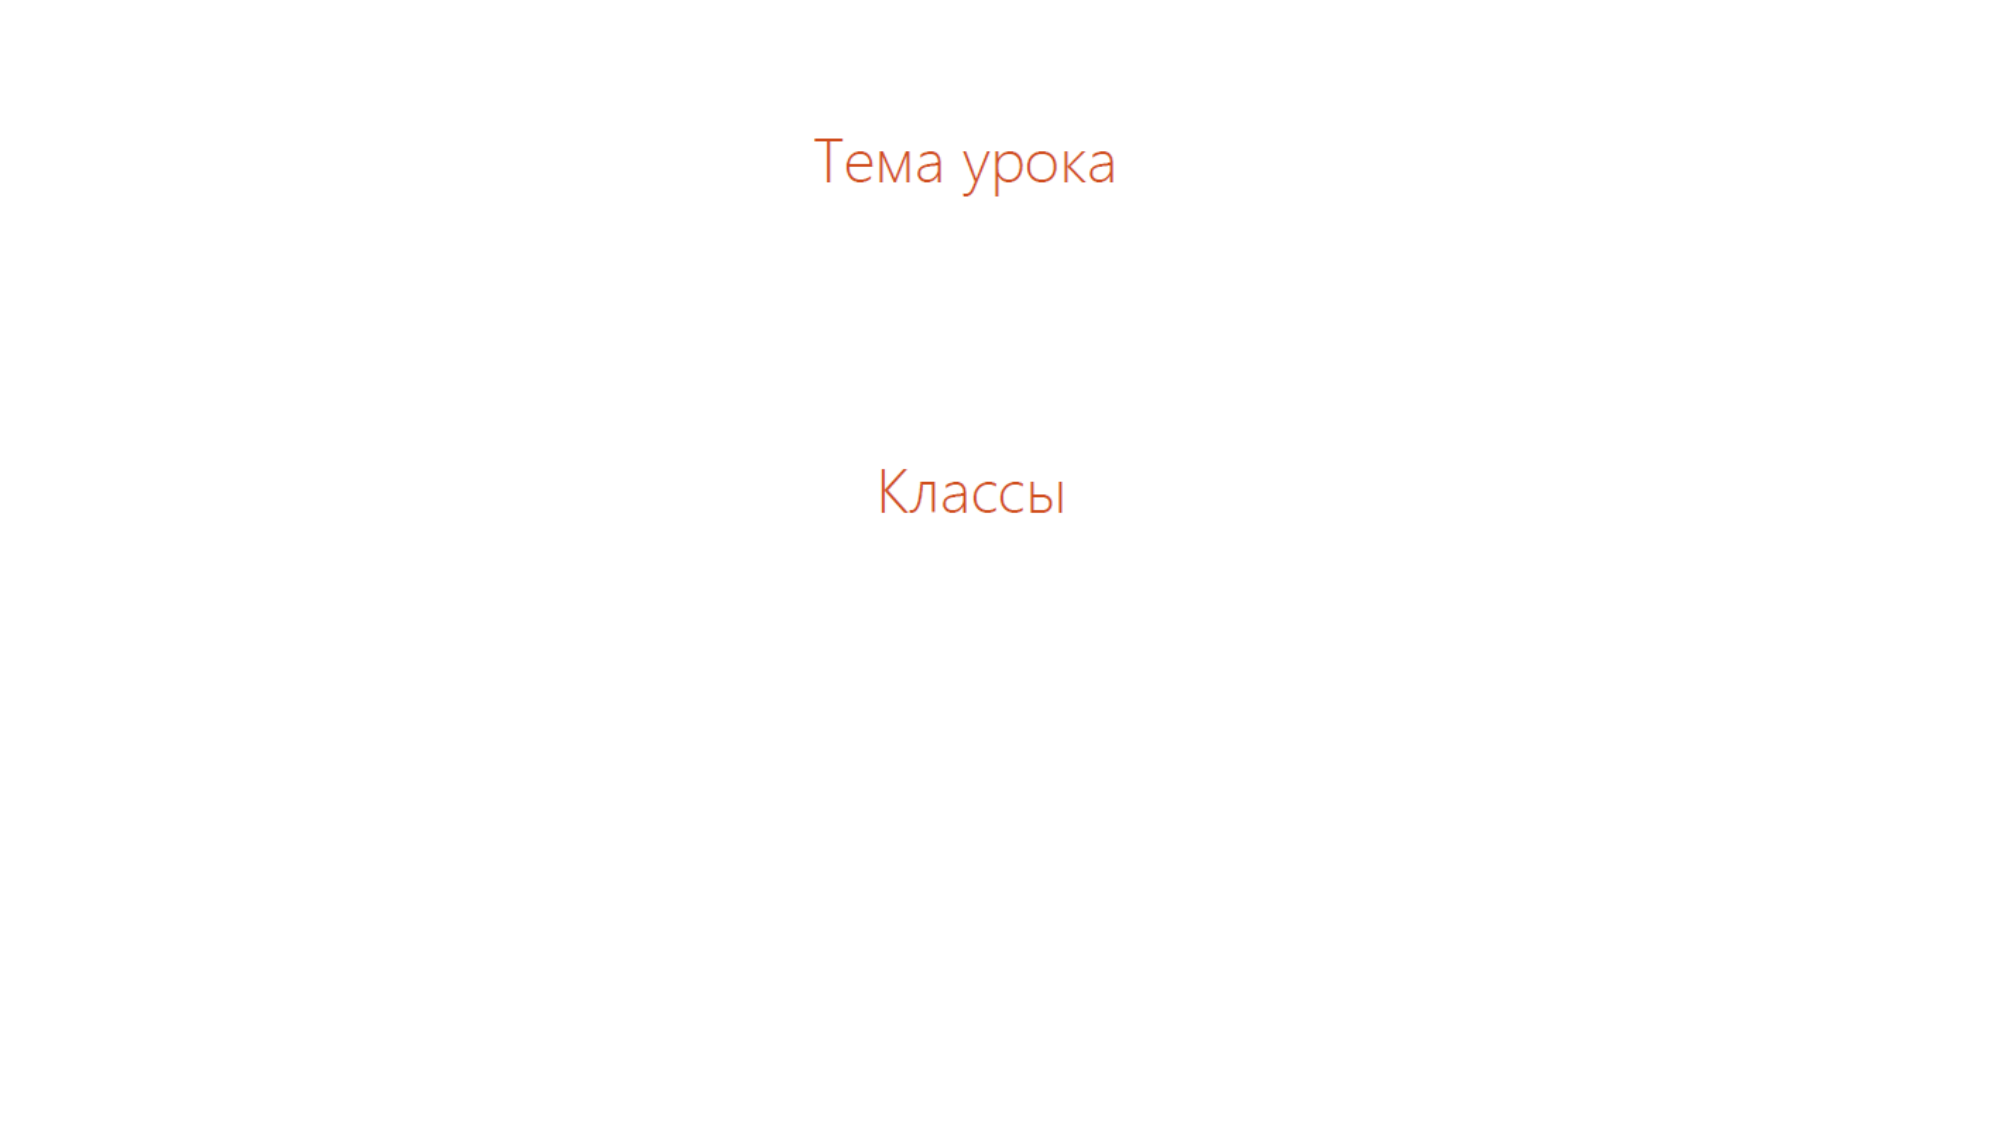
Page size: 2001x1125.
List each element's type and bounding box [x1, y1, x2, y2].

picture [0, 119, 2000, 1006]
